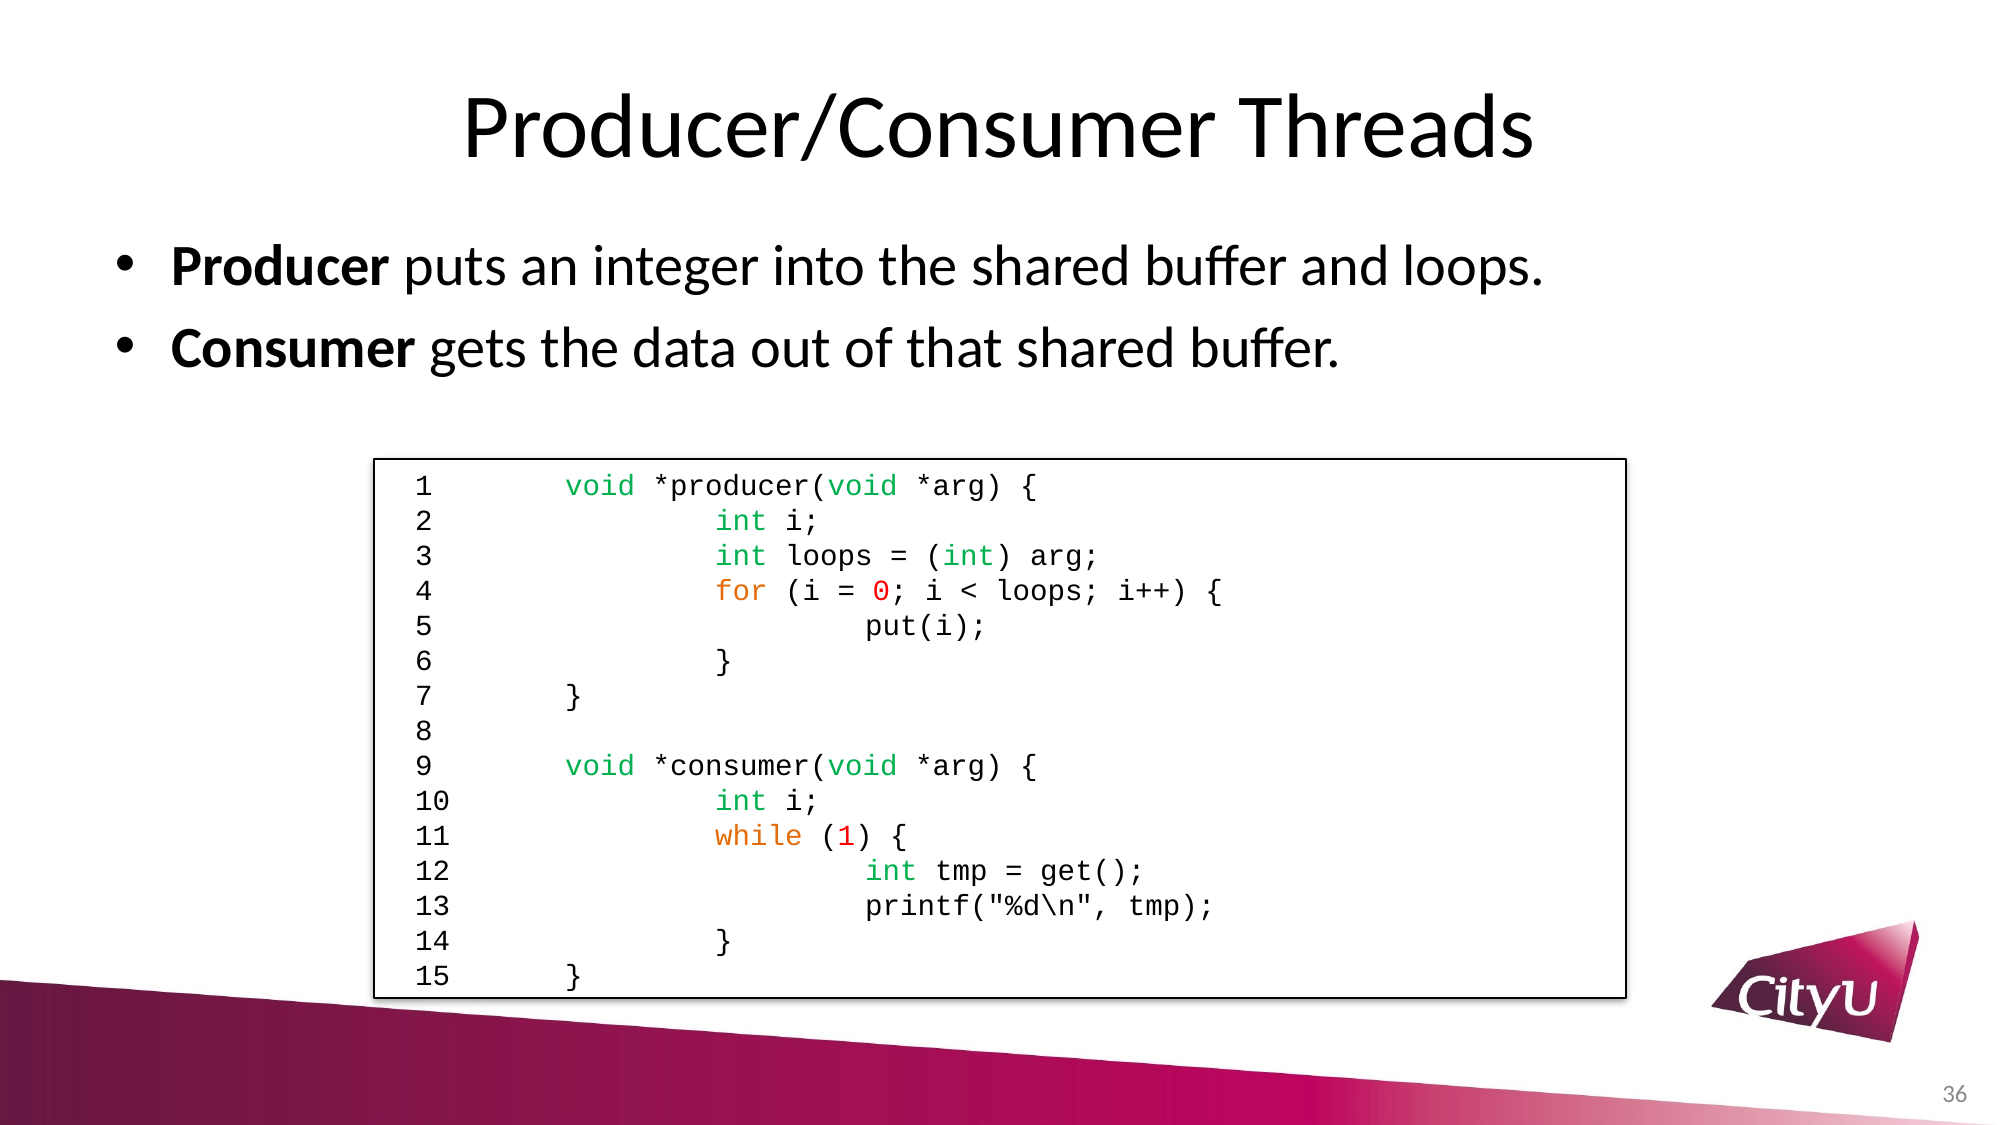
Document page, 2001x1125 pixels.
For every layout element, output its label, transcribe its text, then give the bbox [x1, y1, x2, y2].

slide_number 36 [1767, 1070, 1983, 1115]
title Producer/Consumer Threads [99, 45, 1900, 197]
list Producer puts an integer into the shared buffer and loops. Consumer gets the data out of that shared buffer. [99, 219, 1900, 1047]
picture [0, 0, 2001, 1125]
text_box 1 void *producer(void *arg) { 2 int i; 3 int loops = (int) arg; 4 for (i = 0; i < loops; i++) { 5 put(i); 6 } 7 } 8 9 void *consumer(void *arg) { 10 int i; 11 while (1) { 12 int tmp = get(); 13 printf("%d\n", tmp); 14 } 15 } [371, 456, 1629, 1001]
